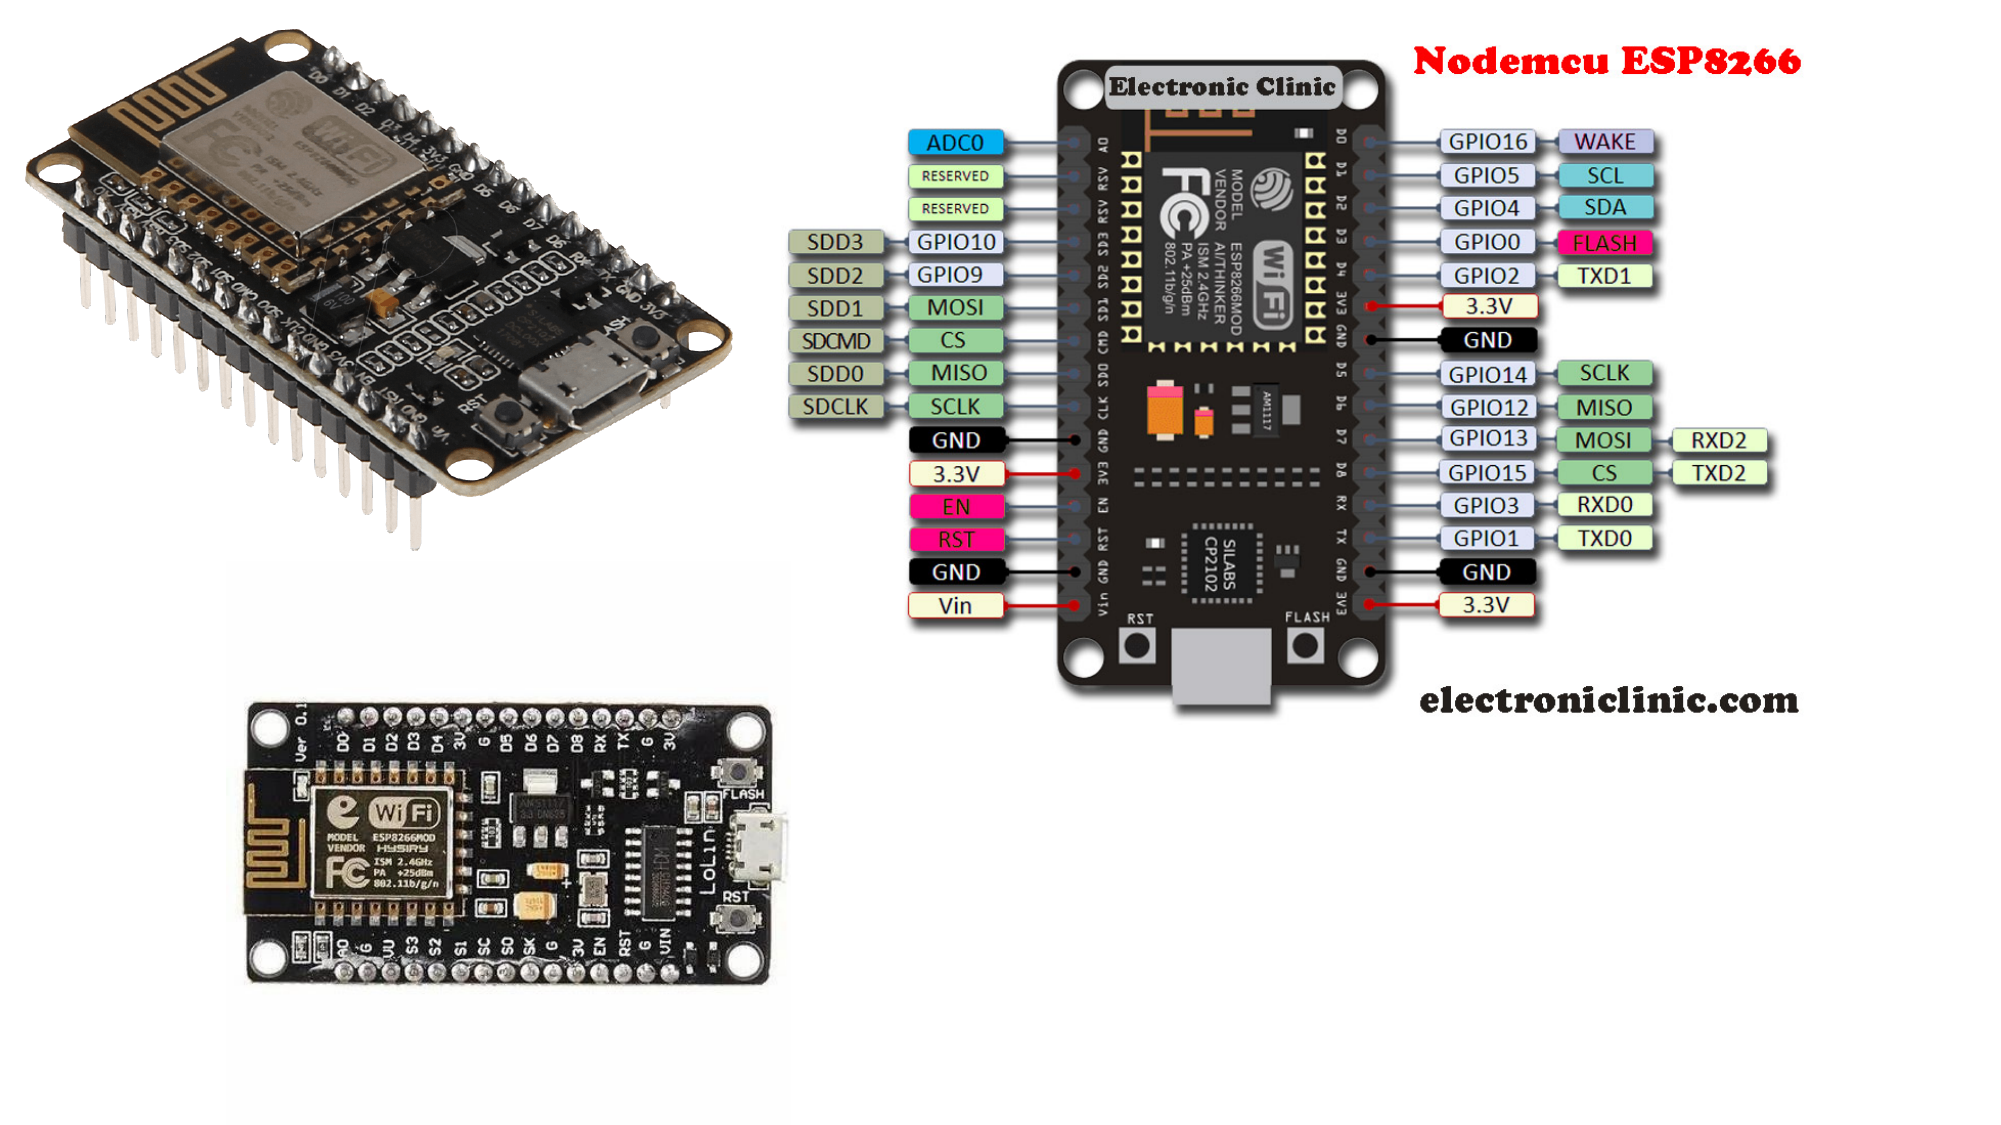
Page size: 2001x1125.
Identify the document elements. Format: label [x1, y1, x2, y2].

picture [25, 29, 1811, 1125]
